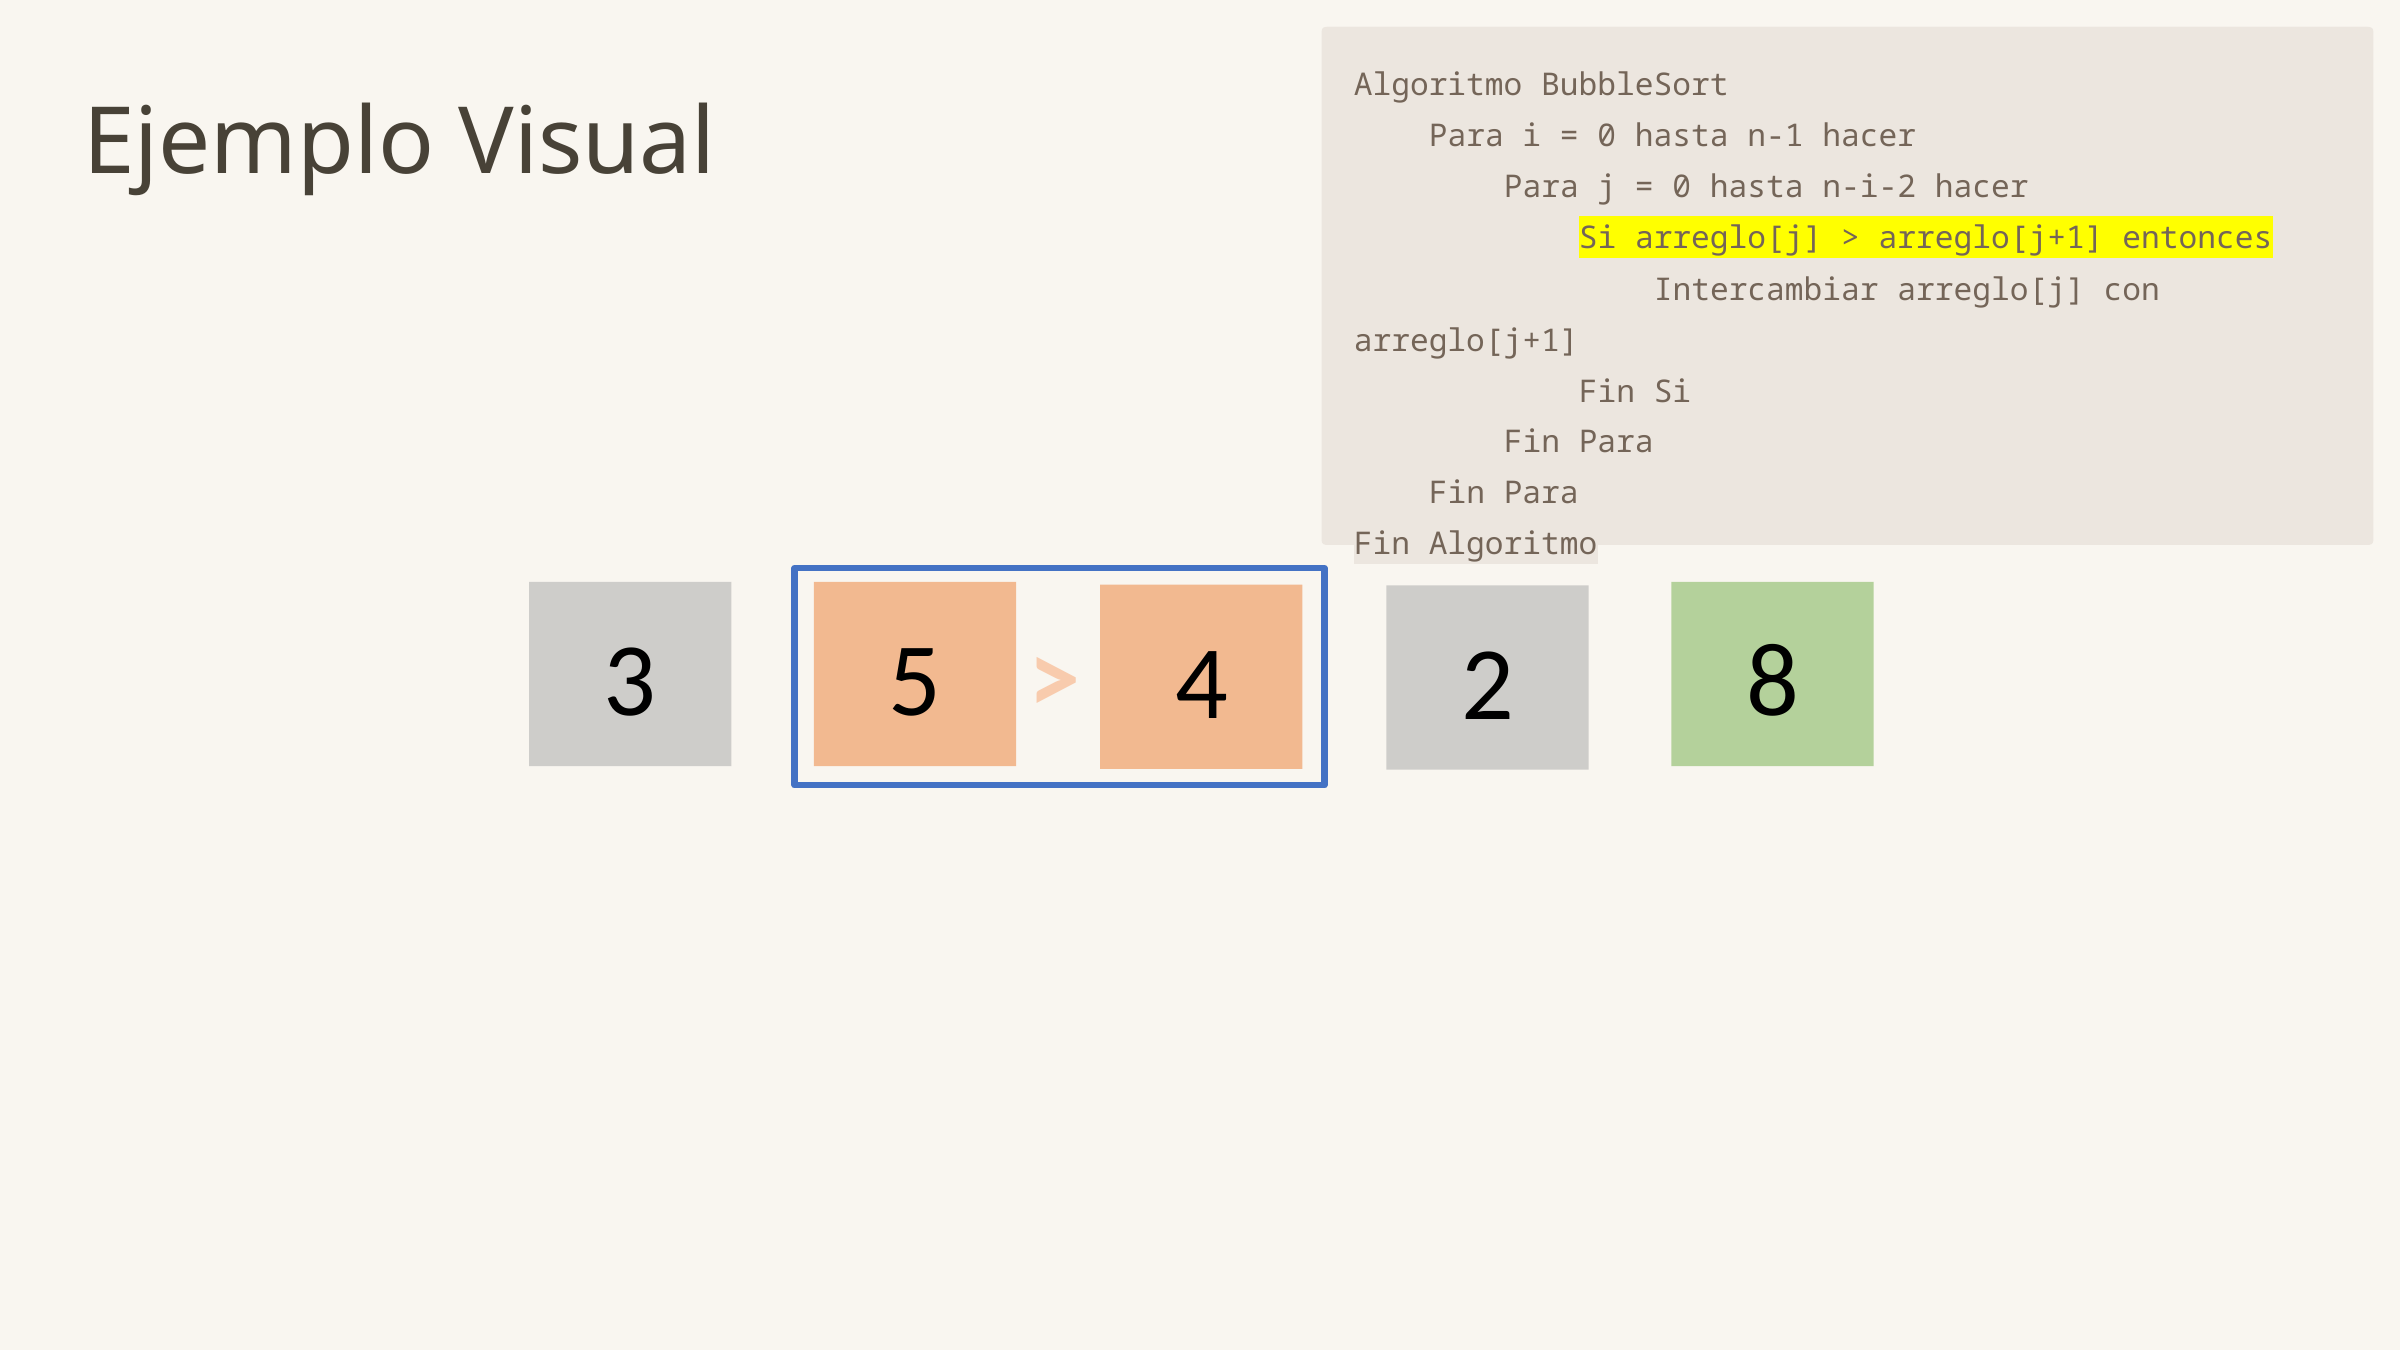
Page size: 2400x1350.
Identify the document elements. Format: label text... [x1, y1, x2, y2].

text_box 2 [1386, 585, 1589, 770]
text_box > [1013, 602, 1099, 743]
text_box 3 [529, 581, 732, 767]
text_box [1321, 26, 2374, 545]
text_box [794, 567, 1325, 786]
text_box 8 [1671, 581, 1874, 767]
text_box Ejemplo Visual [83, 76, 1014, 193]
